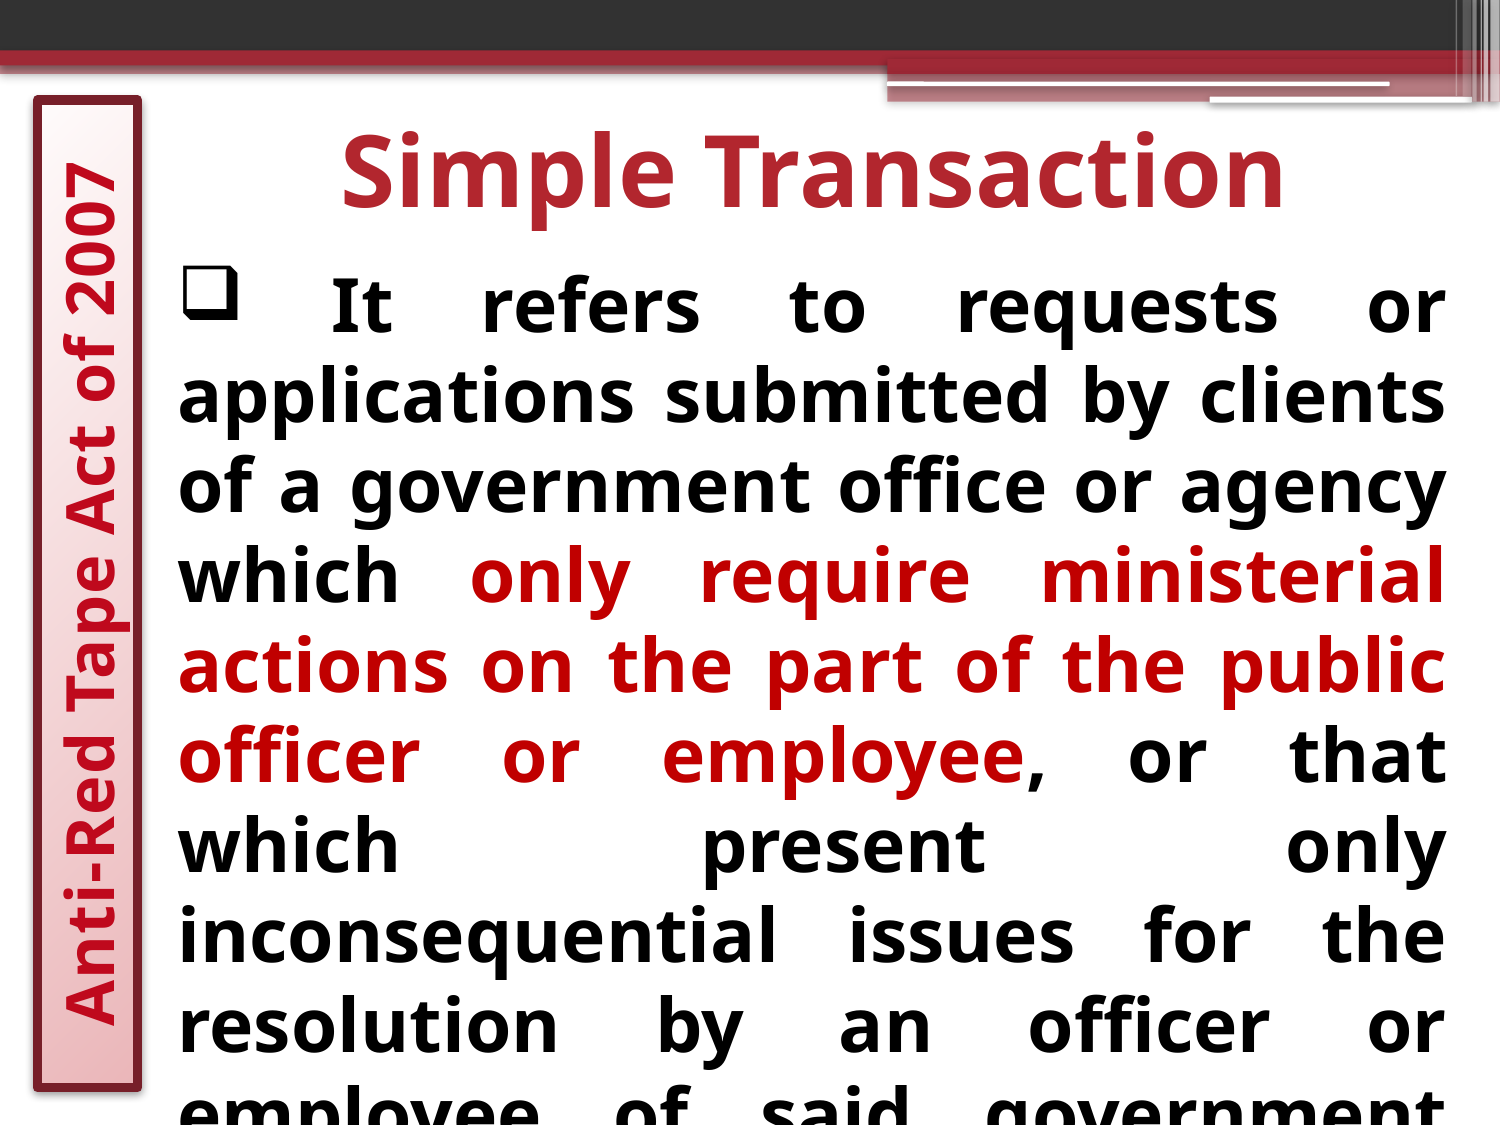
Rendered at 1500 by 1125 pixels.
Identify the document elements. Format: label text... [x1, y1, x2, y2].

list Simple Transaction [112, 99, 1500, 225]
text_box It refers to requests or applications submitted by clients of a government office or agency which only require ministerial actions on the part of the public officer or employee, or that which present only inconsequential issues for the resolution by an officer or employee of said government office. [162, 249, 1463, 1125]
title Anti-Red Tape Act of 2007 [37, 99, 138, 1088]
